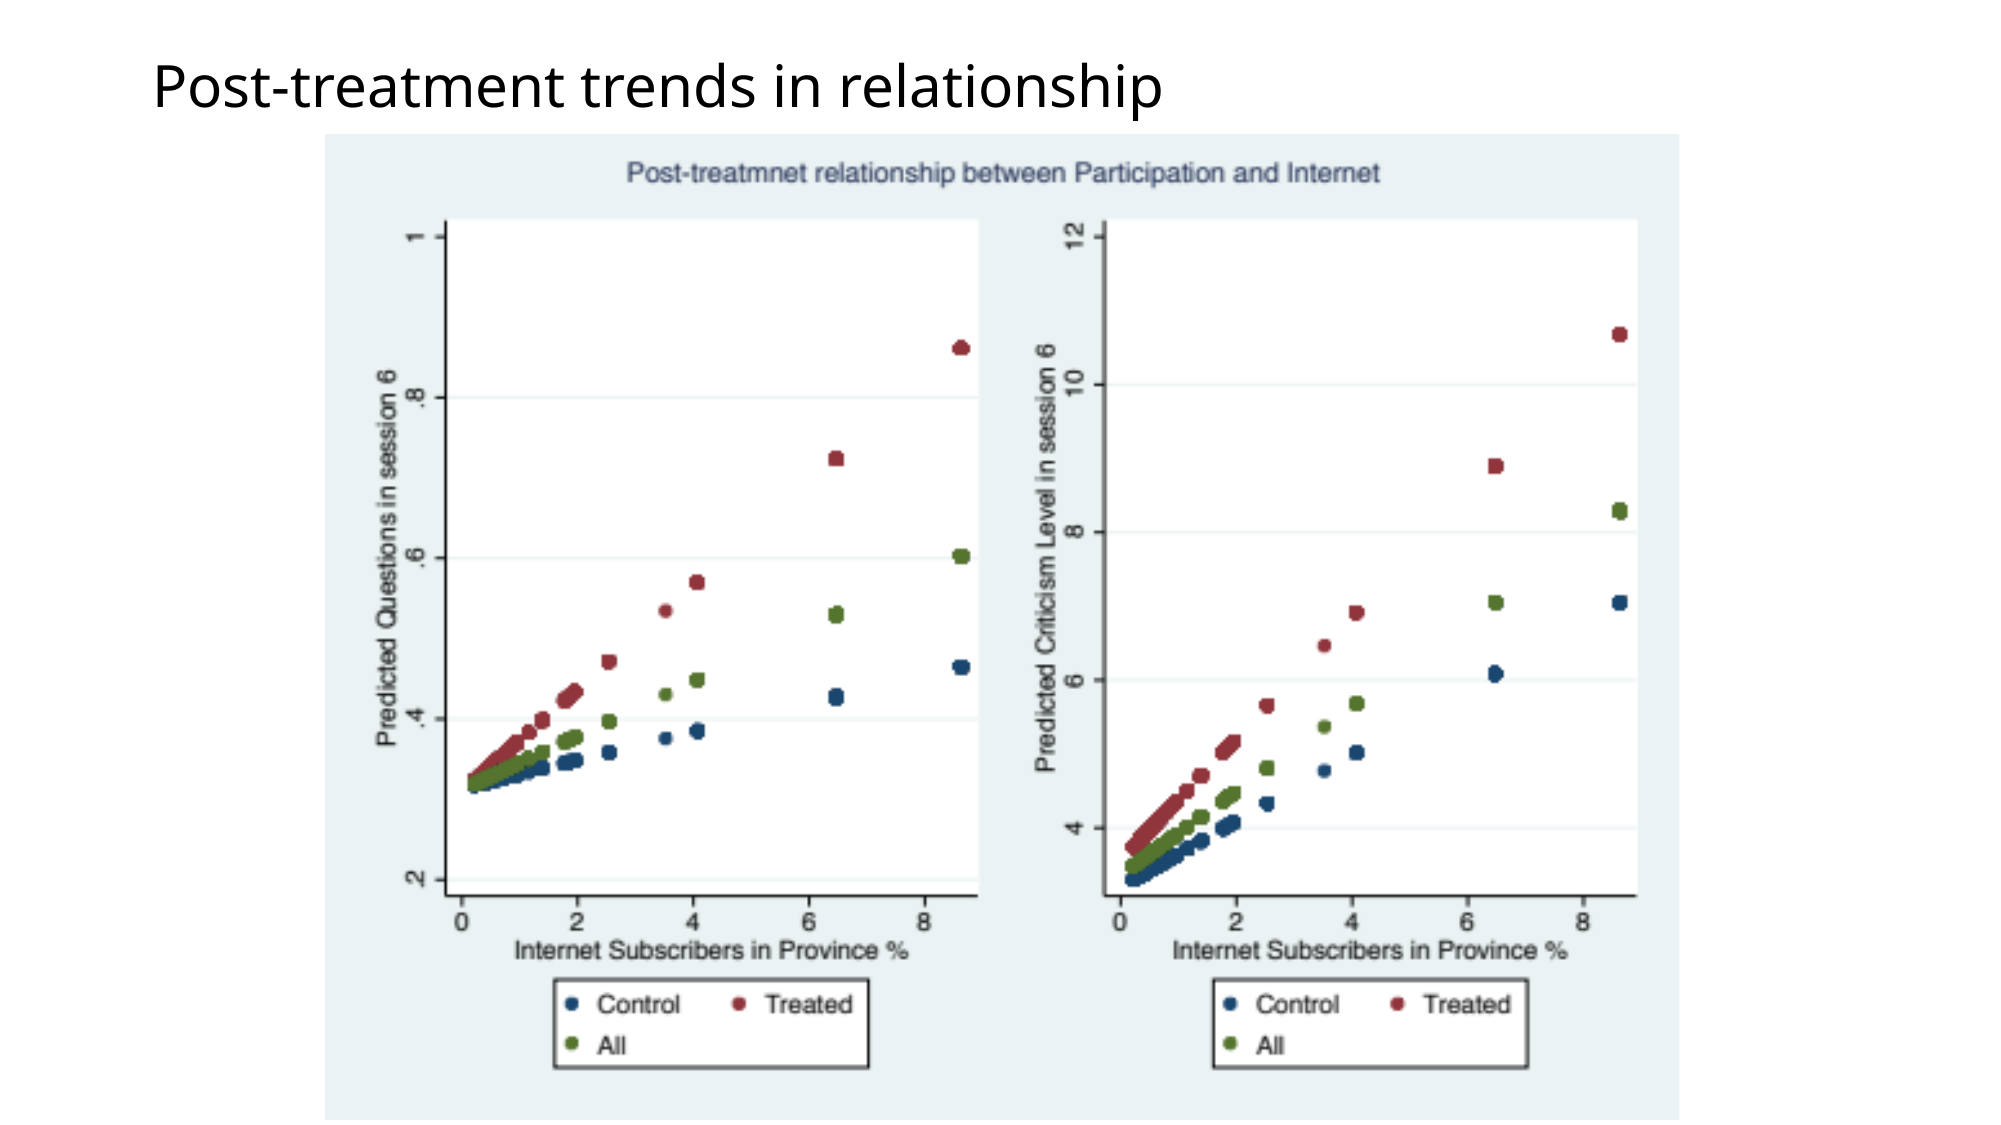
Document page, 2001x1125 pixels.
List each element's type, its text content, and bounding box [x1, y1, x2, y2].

title Post-treatment trends in relationship [137, 0, 1863, 198]
picture [324, 134, 1680, 1120]
